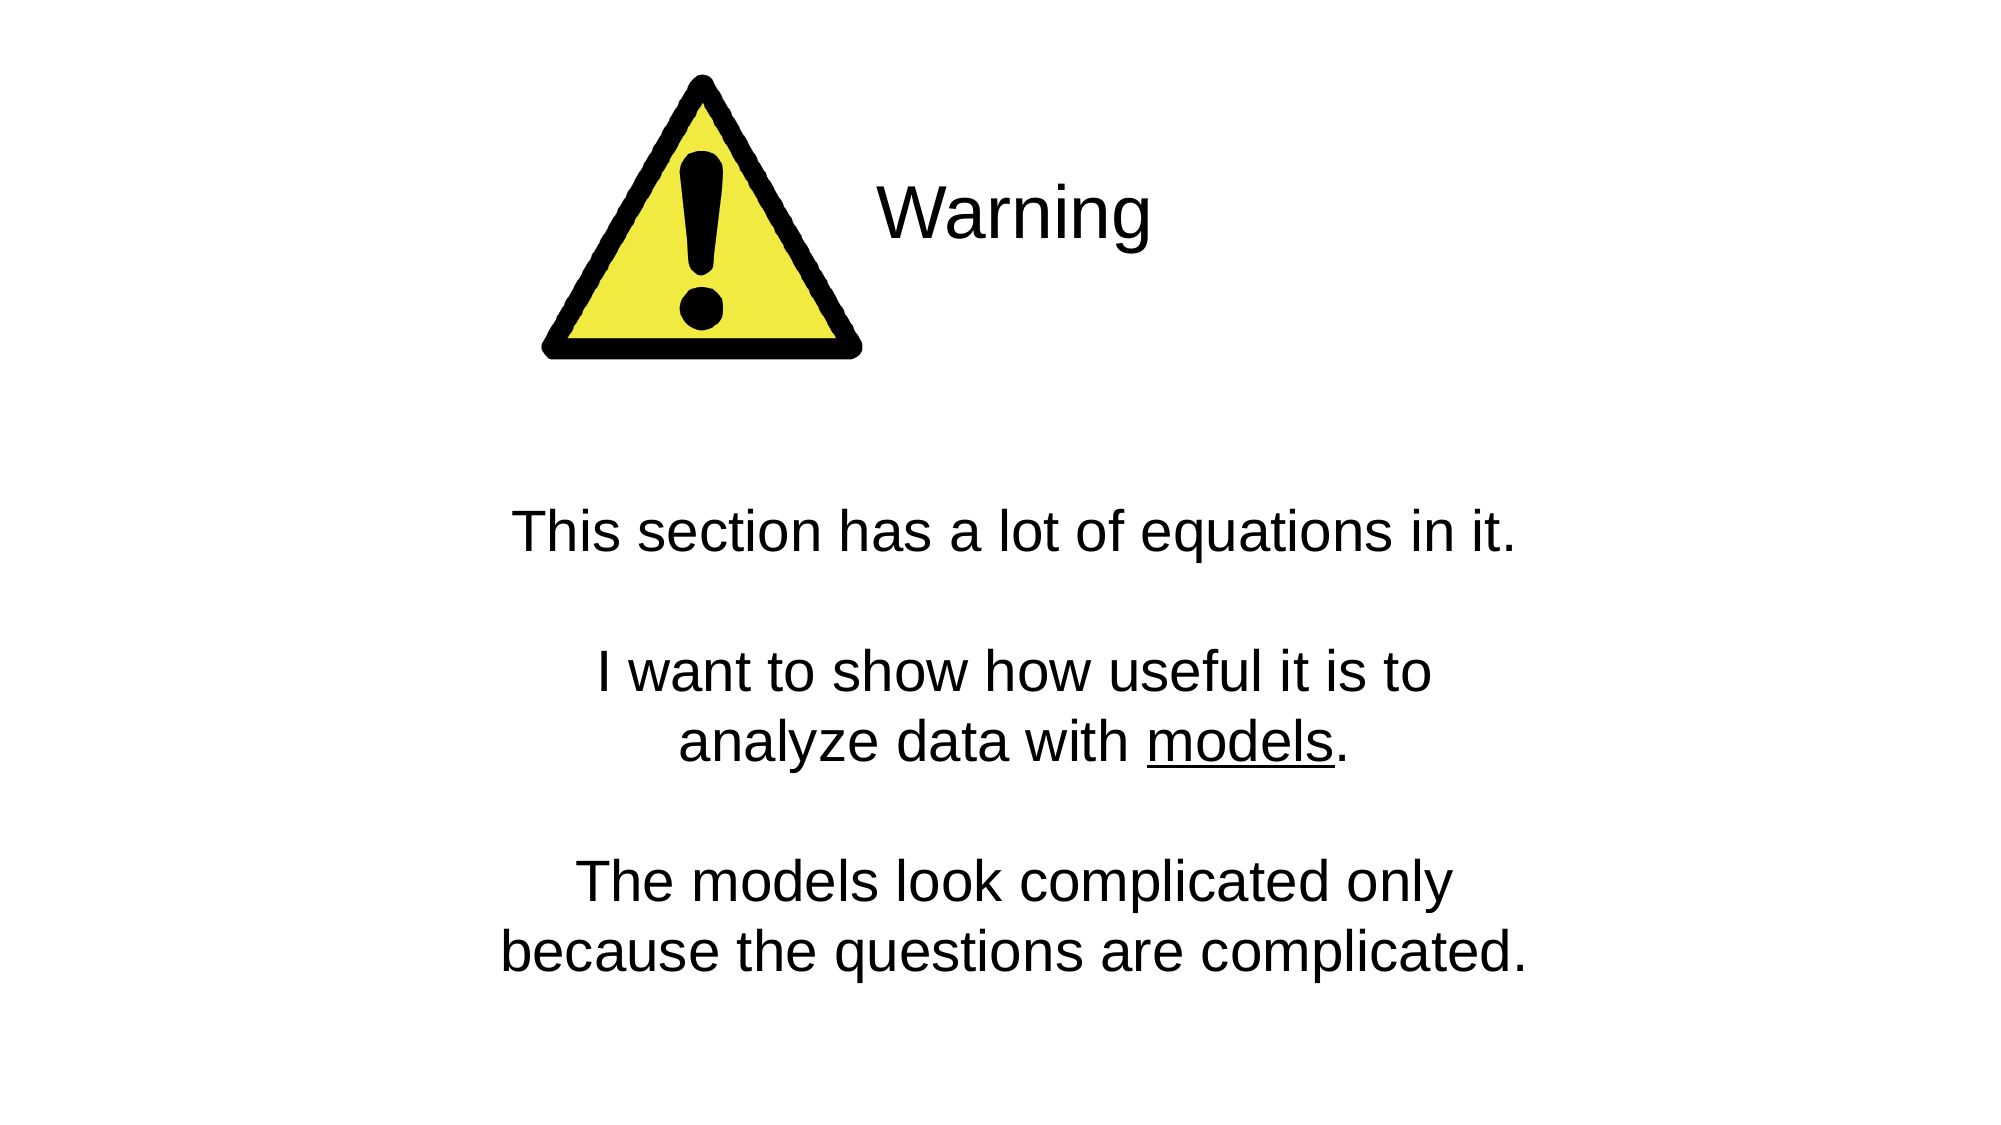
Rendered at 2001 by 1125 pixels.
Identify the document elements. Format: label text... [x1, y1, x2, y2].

text_box Warning This section has a lot of equations in it. I want to show how useful it is to analyze data with models. The models look complicated only because the questions are complicated. [479, 156, 1550, 991]
picture [530, 64, 871, 370]
